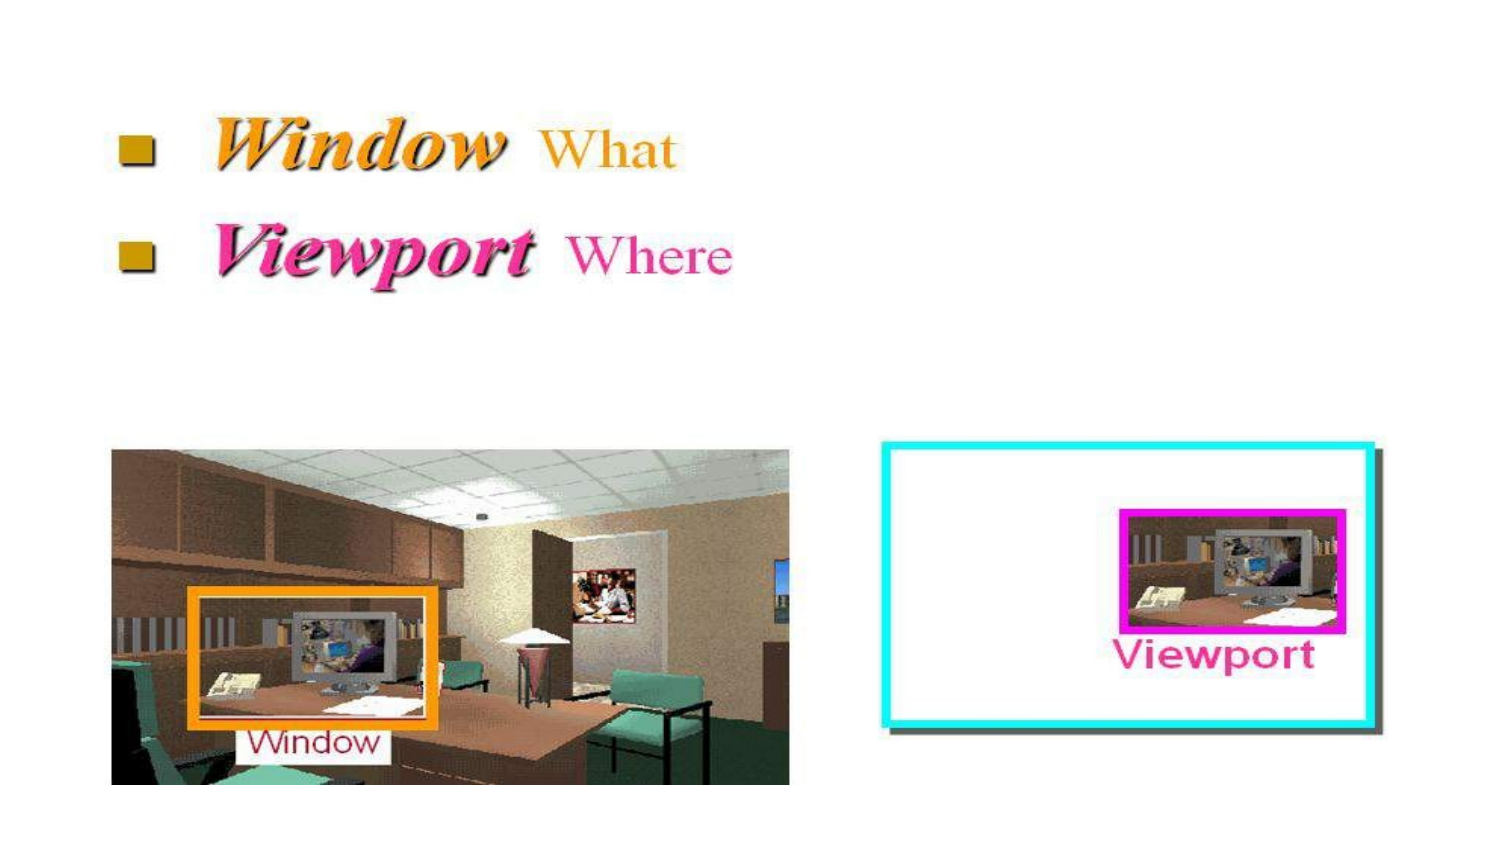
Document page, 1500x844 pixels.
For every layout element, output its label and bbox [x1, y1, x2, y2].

text_box [80, 71, 1407, 785]
